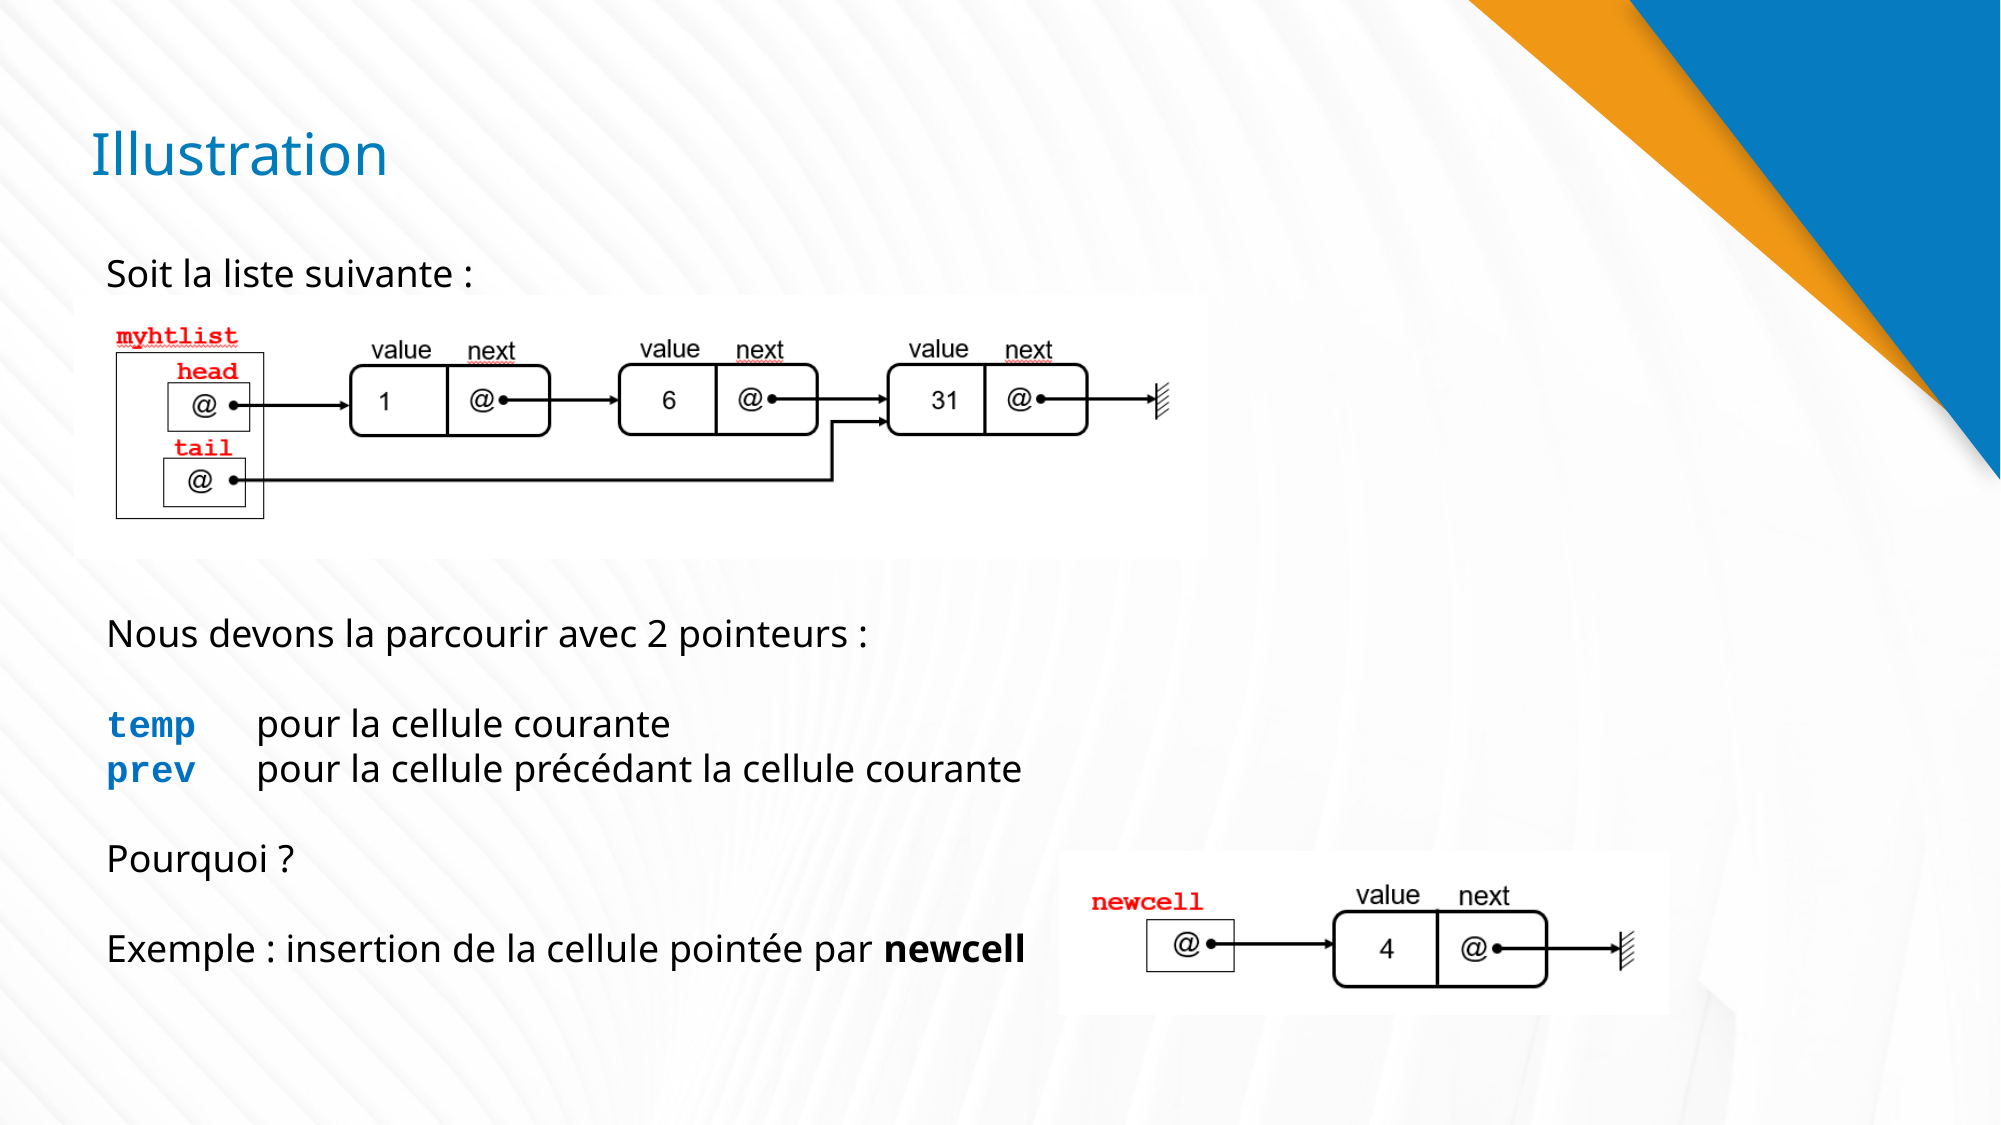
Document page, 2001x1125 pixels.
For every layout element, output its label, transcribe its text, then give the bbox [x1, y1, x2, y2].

text_box Soit la liste suivante : Nous devons la parcourir avec 2 pointeurs : temp pour la cellule courante prev pour la cellule précédant la cellule courante Pourquoi ? Exemple : insertion de la cellule pointée par newcell [91, 242, 1788, 1023]
picture [1059, 851, 1669, 1015]
title Illustration [91, 57, 824, 196]
picture [0, 0, 2001, 1125]
